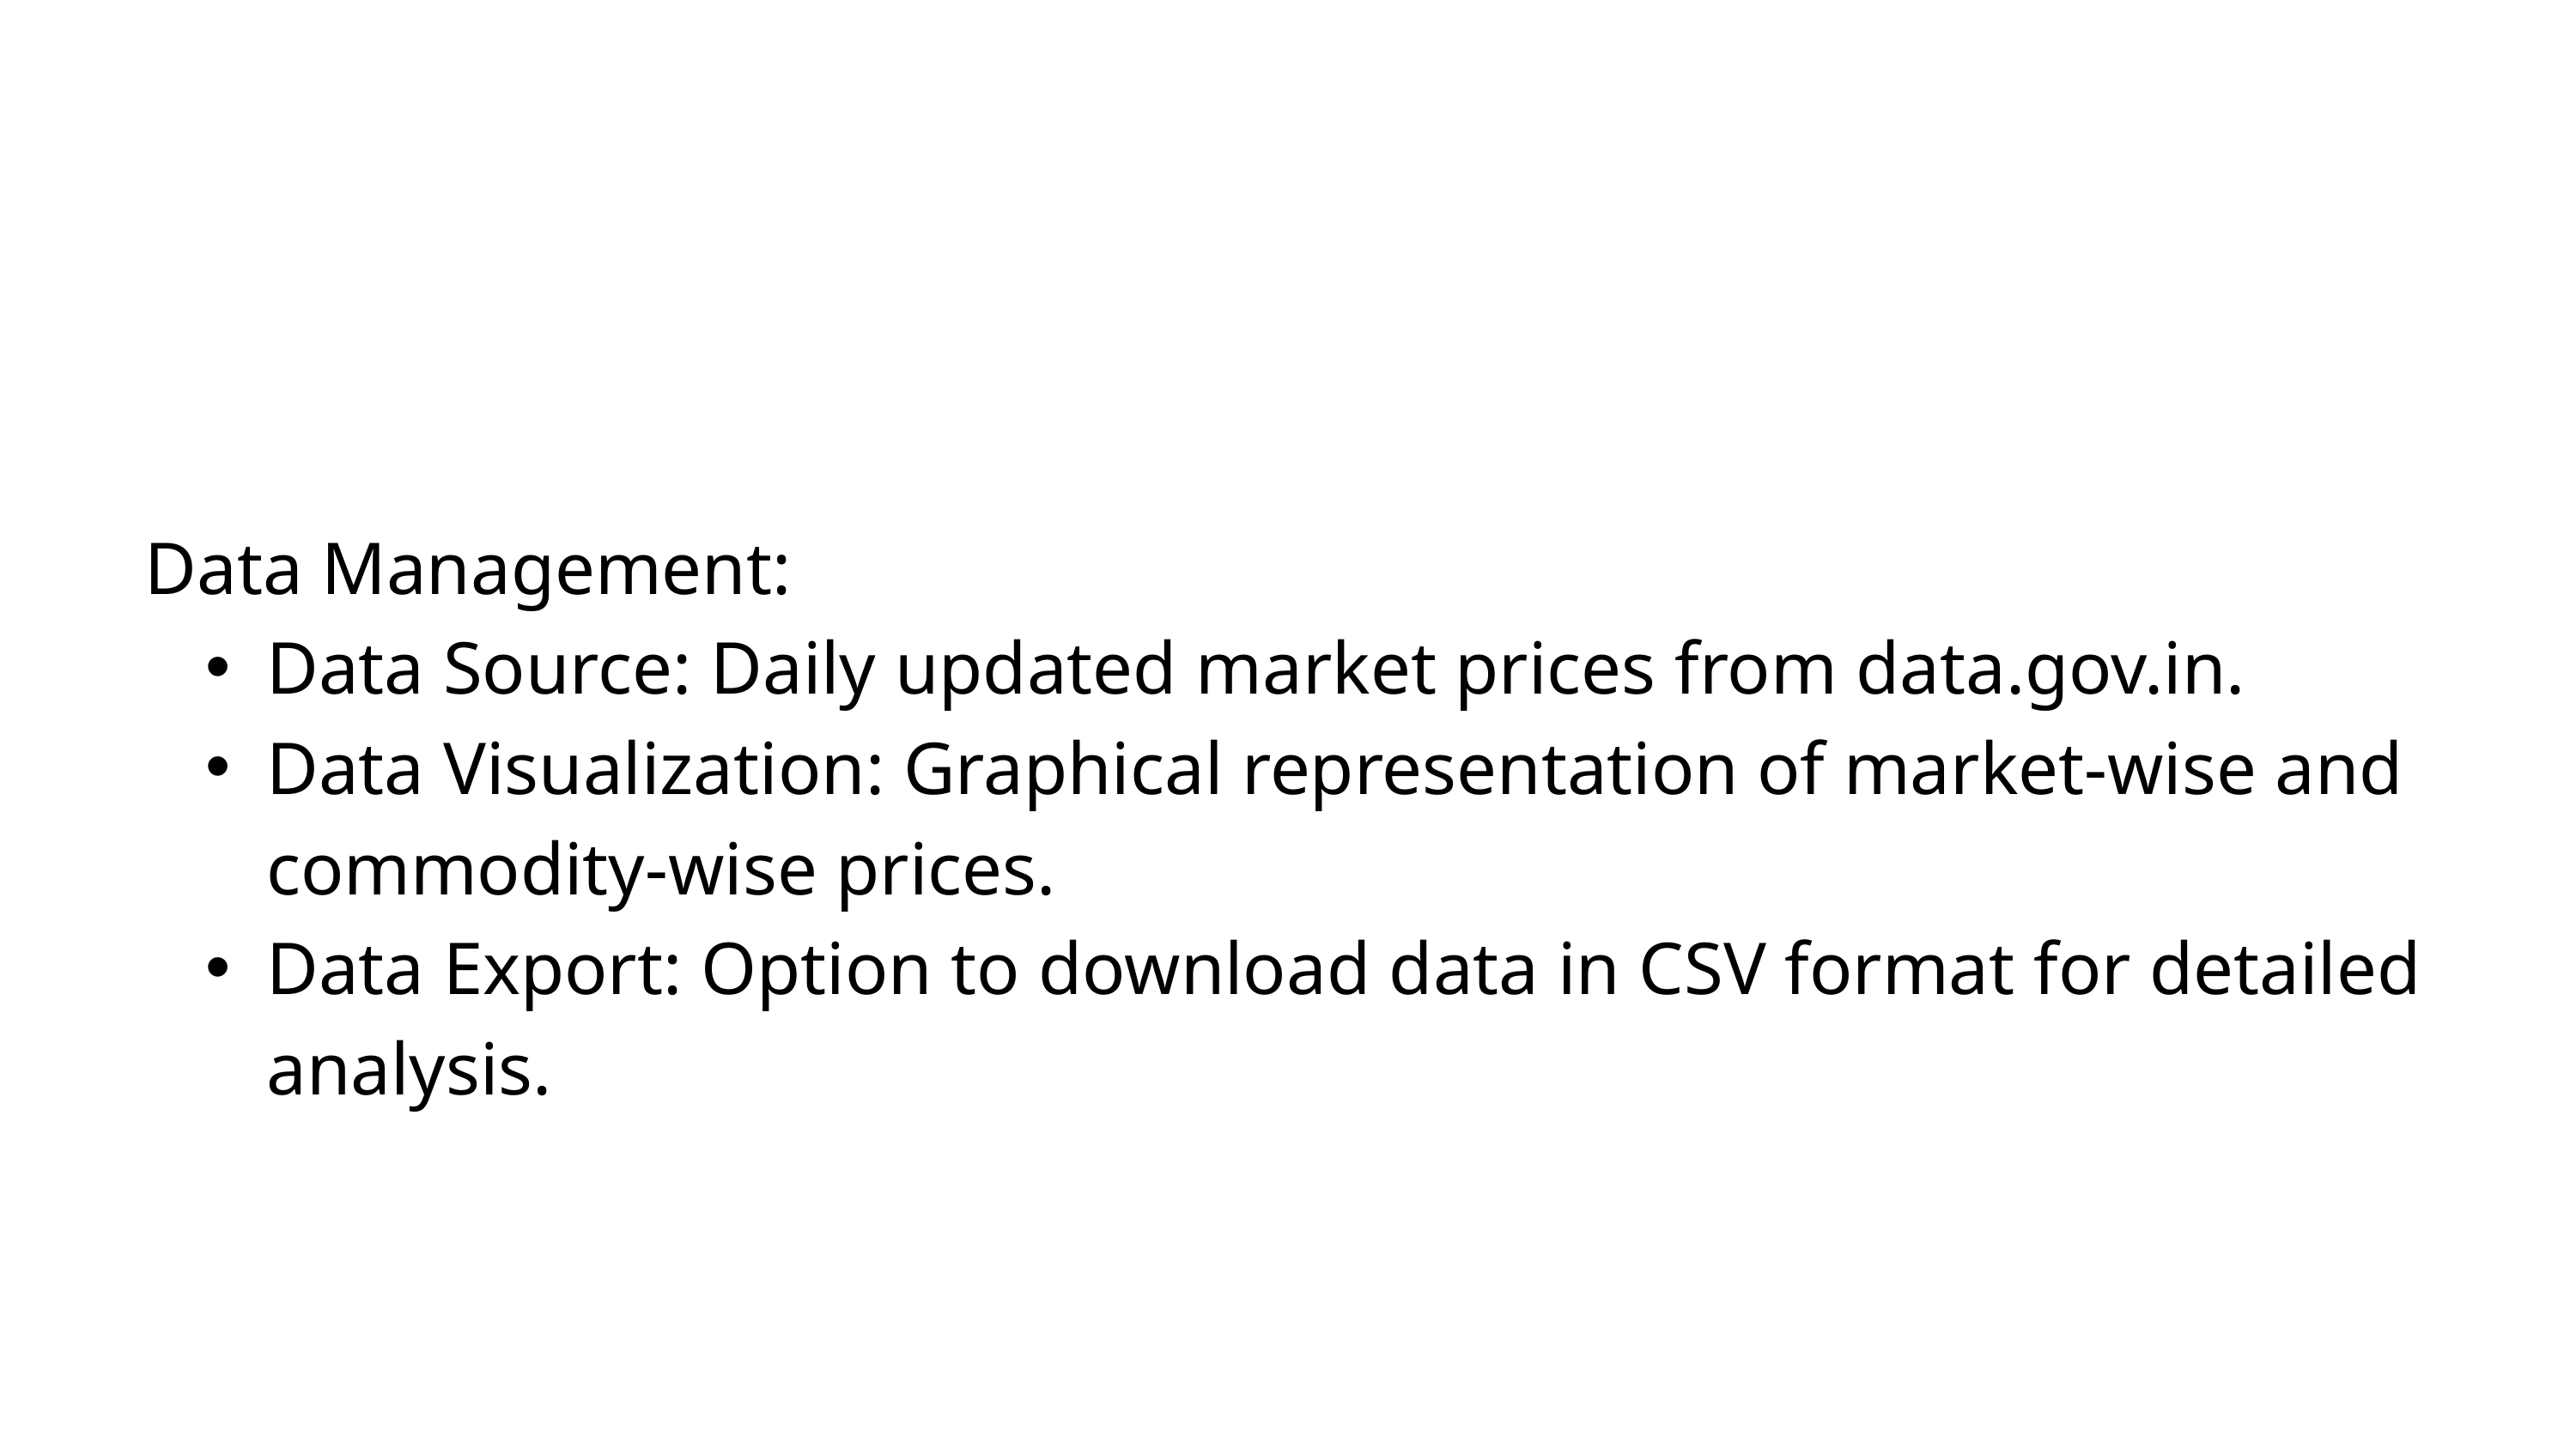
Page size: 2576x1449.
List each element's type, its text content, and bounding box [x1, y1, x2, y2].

text_box Data Management: Data Source: Daily updated market prices from data.gov.in. Data Visualization: Graphical representation of market-wise and commodity-wise prices. Data Export: Option to download data in CSV format for detailed analysis. [144, 508, 2432, 1109]
